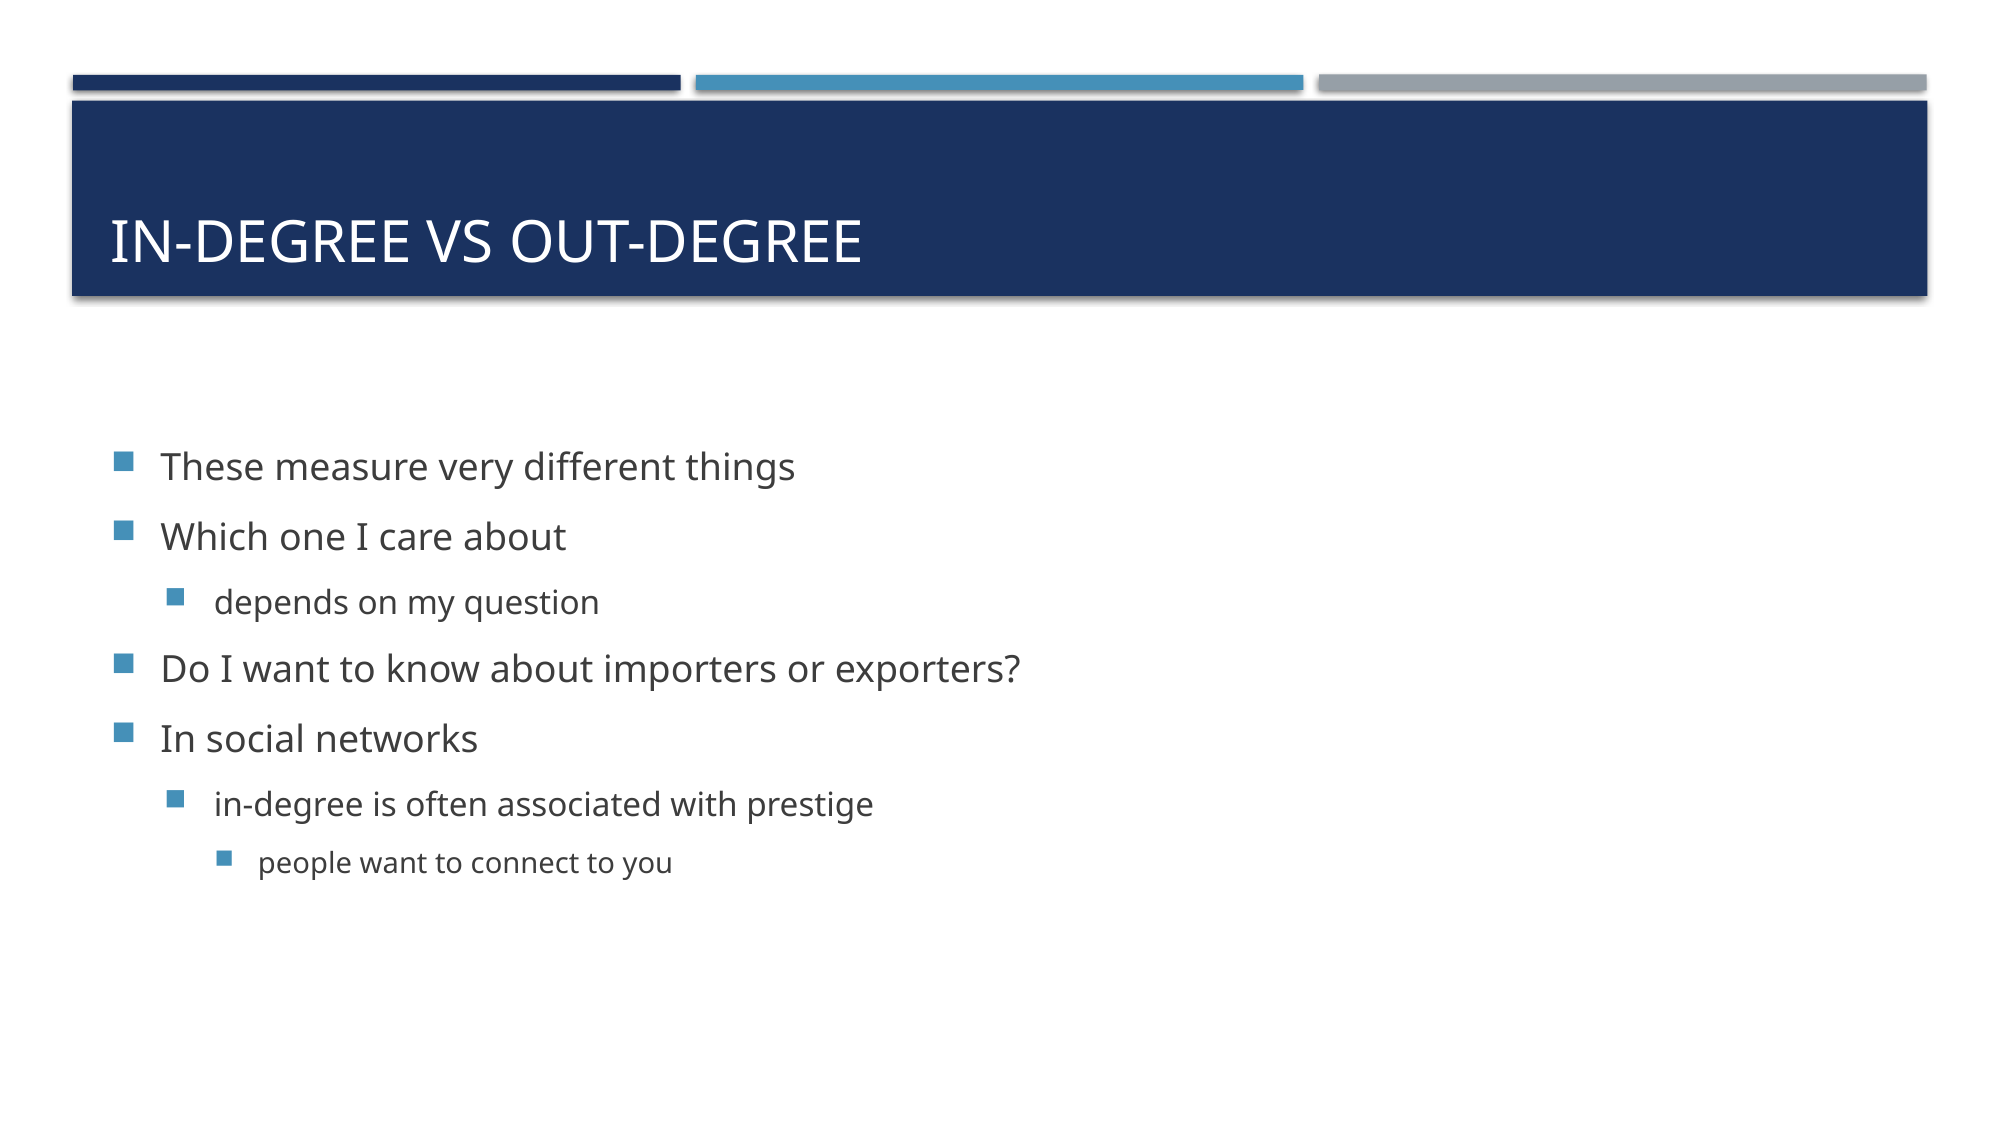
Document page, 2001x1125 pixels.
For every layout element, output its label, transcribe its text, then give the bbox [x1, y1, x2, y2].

title In-degree vs out-degree [95, 115, 1905, 282]
list These measure very different things Which one I care about depends on my question Do I want to know about importers or exporters? In social networks in-degree is often associated with prestige people want to connect to you [95, 357, 1905, 962]
